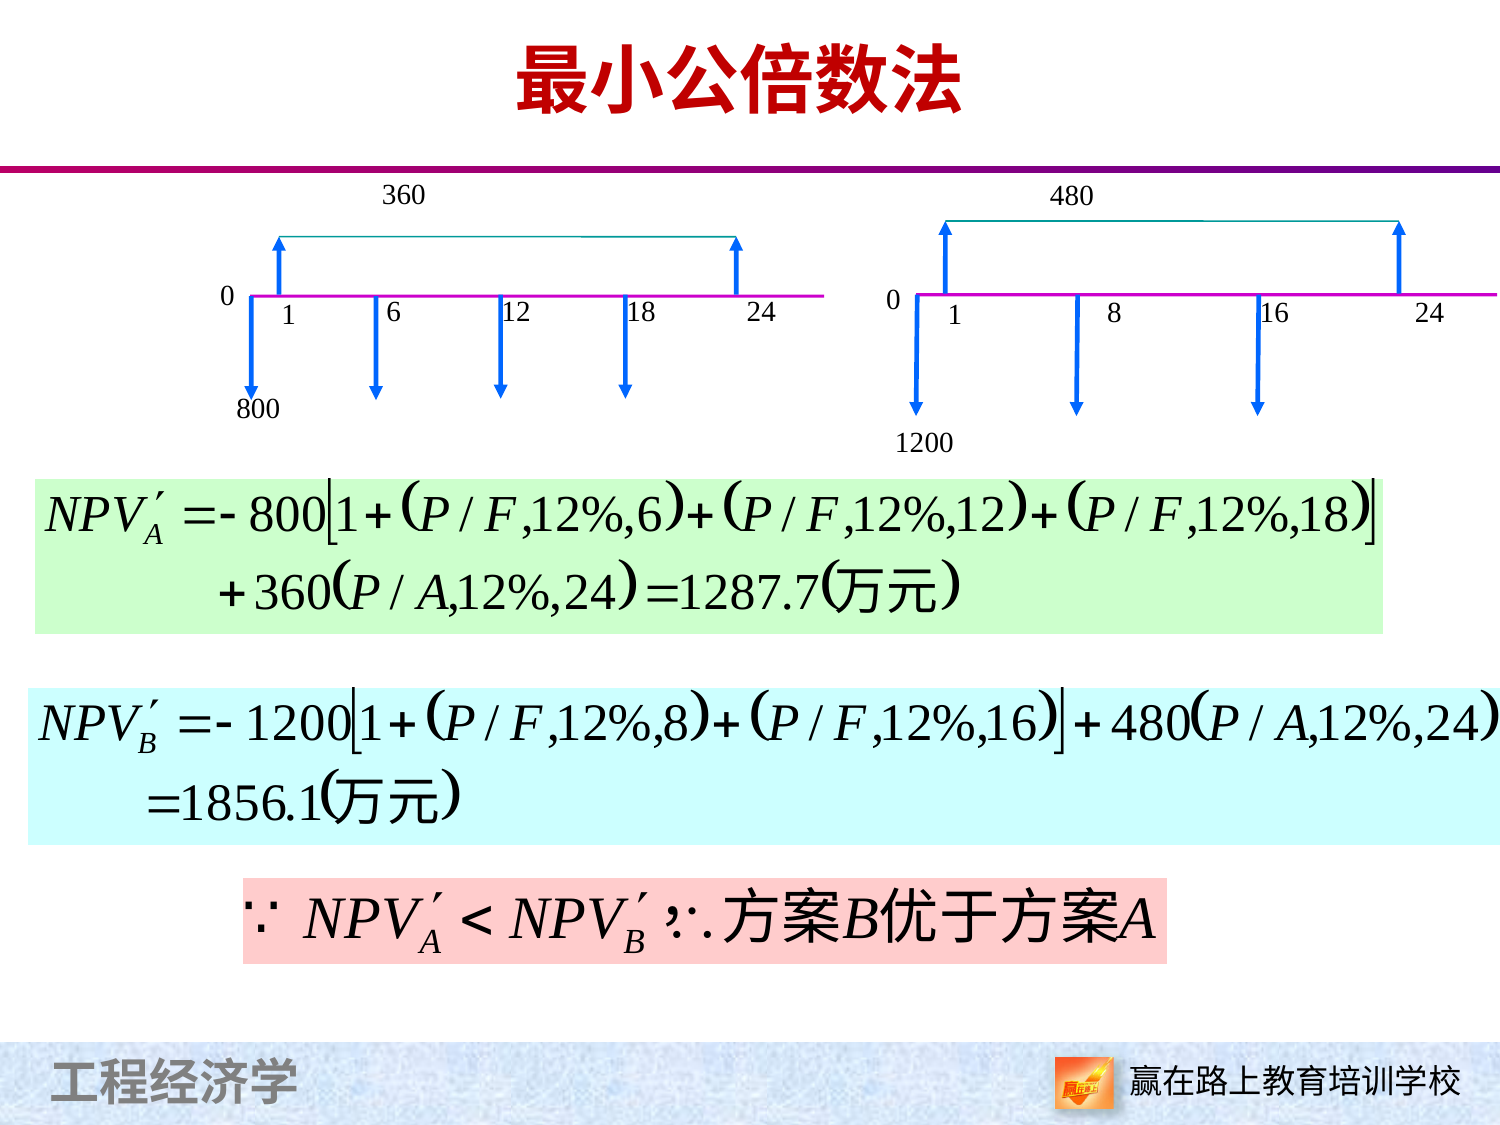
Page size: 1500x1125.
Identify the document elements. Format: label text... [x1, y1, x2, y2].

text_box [34, 478, 1384, 635]
text_box 最小公倍数法 [409, 19, 1069, 135]
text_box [860, 168, 1498, 467]
picture [0, 1042, 1500, 1125]
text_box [27, 687, 1500, 846]
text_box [195, 168, 825, 433]
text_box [242, 878, 1168, 964]
